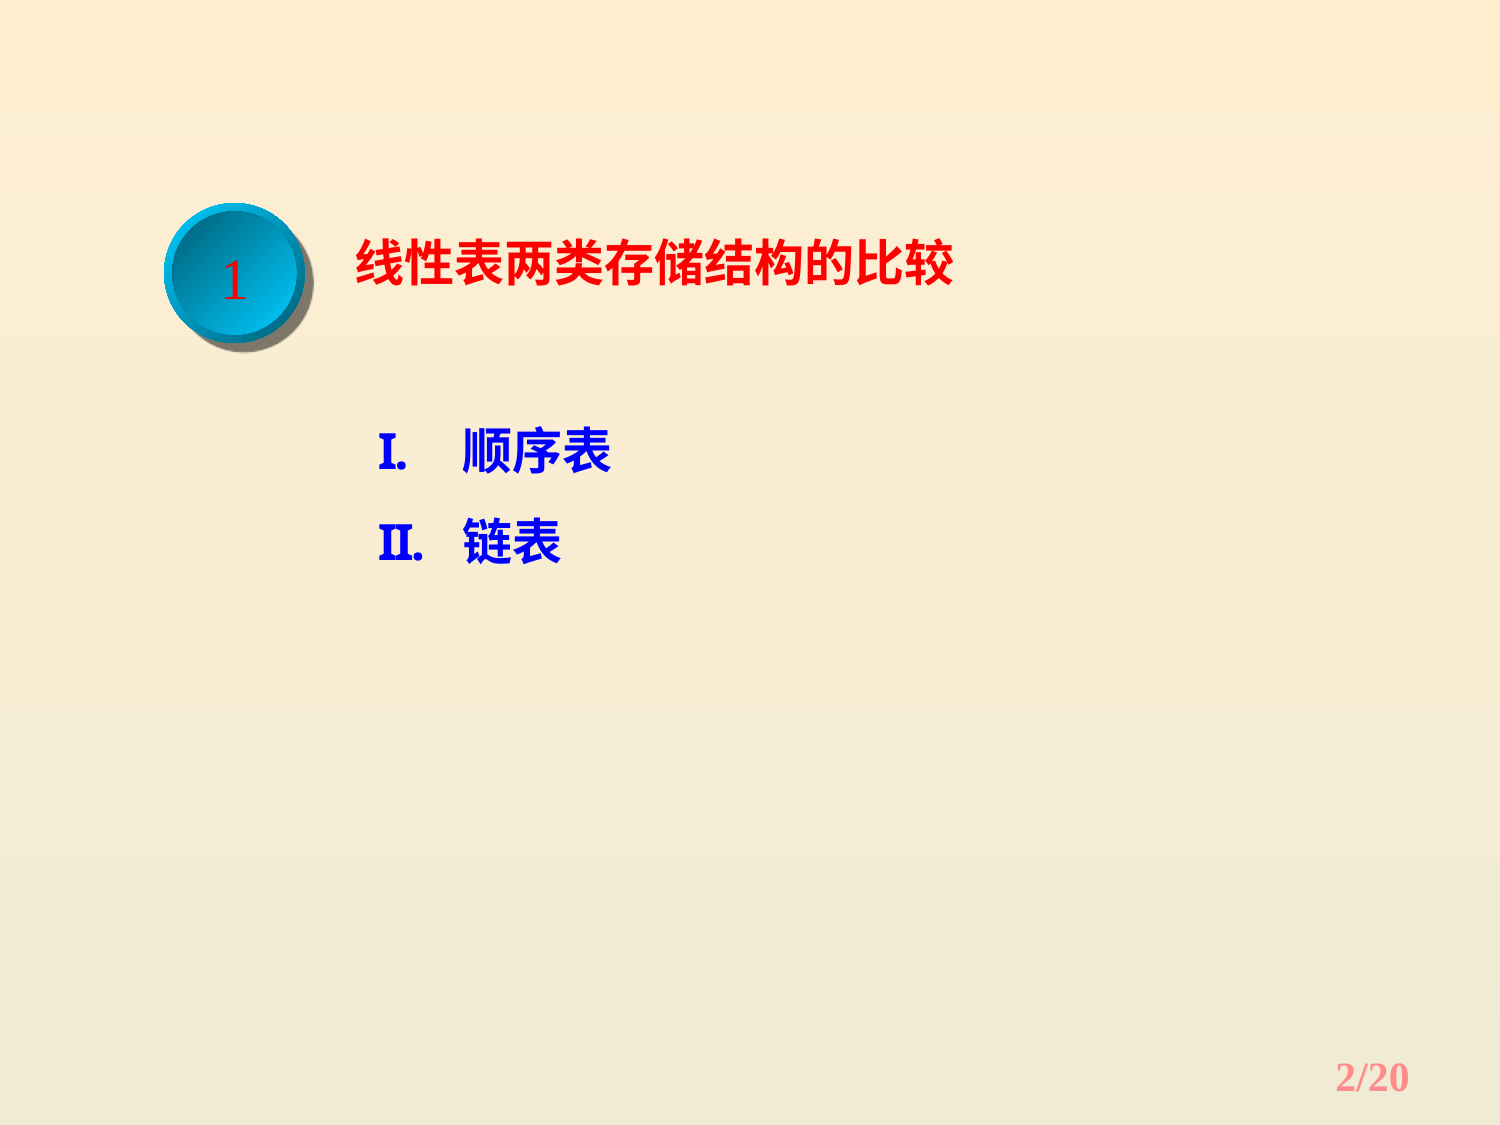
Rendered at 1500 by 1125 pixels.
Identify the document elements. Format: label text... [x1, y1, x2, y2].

text_box 1 [172, 211, 297, 335]
slide_number 2/20 [1074, 1042, 1425, 1103]
text_box [164, 203, 305, 343]
text_box 顺序表 链表 [363, 406, 692, 578]
text_box 线性表两类存储结构的比较 [339, 217, 1114, 299]
